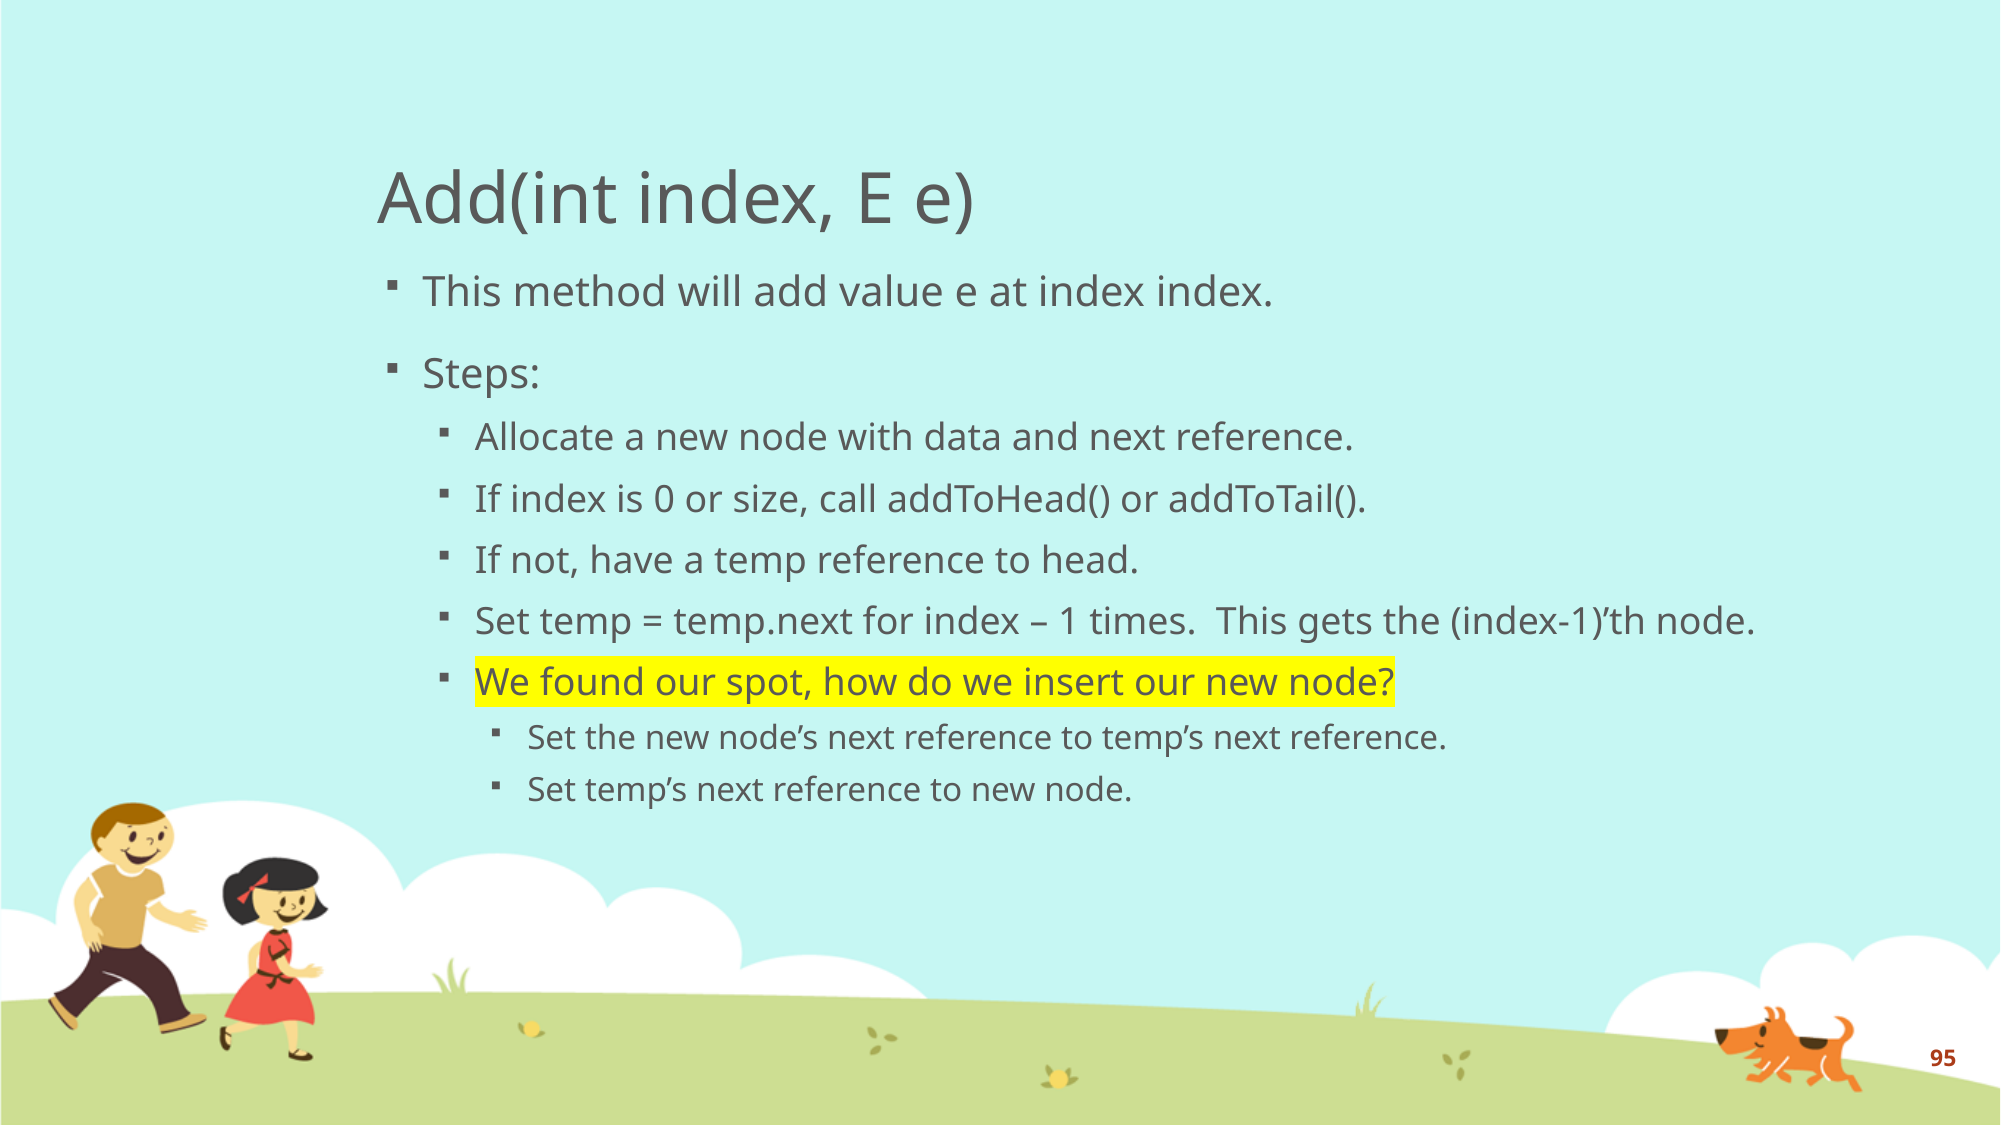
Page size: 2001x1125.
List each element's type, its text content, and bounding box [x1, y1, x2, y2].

title Add(int index, E e) [362, 50, 1900, 247]
list This method will add value e at index index. Steps: Allocate a new node with data and next reference. If index is 0 or size, call addToHead() or addToTail(). If not, have a temp reference to head. Set temp = temp.next for index – 1 times. This gets the (index-1)’th node. We found our spot, how do we insert our new node? Set the new node’s next reference to temp’s next reference. Set temp’s next reference to new node. [362, 262, 1900, 938]
picture [0, 0, 2001, 1125]
slide_number 95 [1899, 1030, 1988, 1088]
